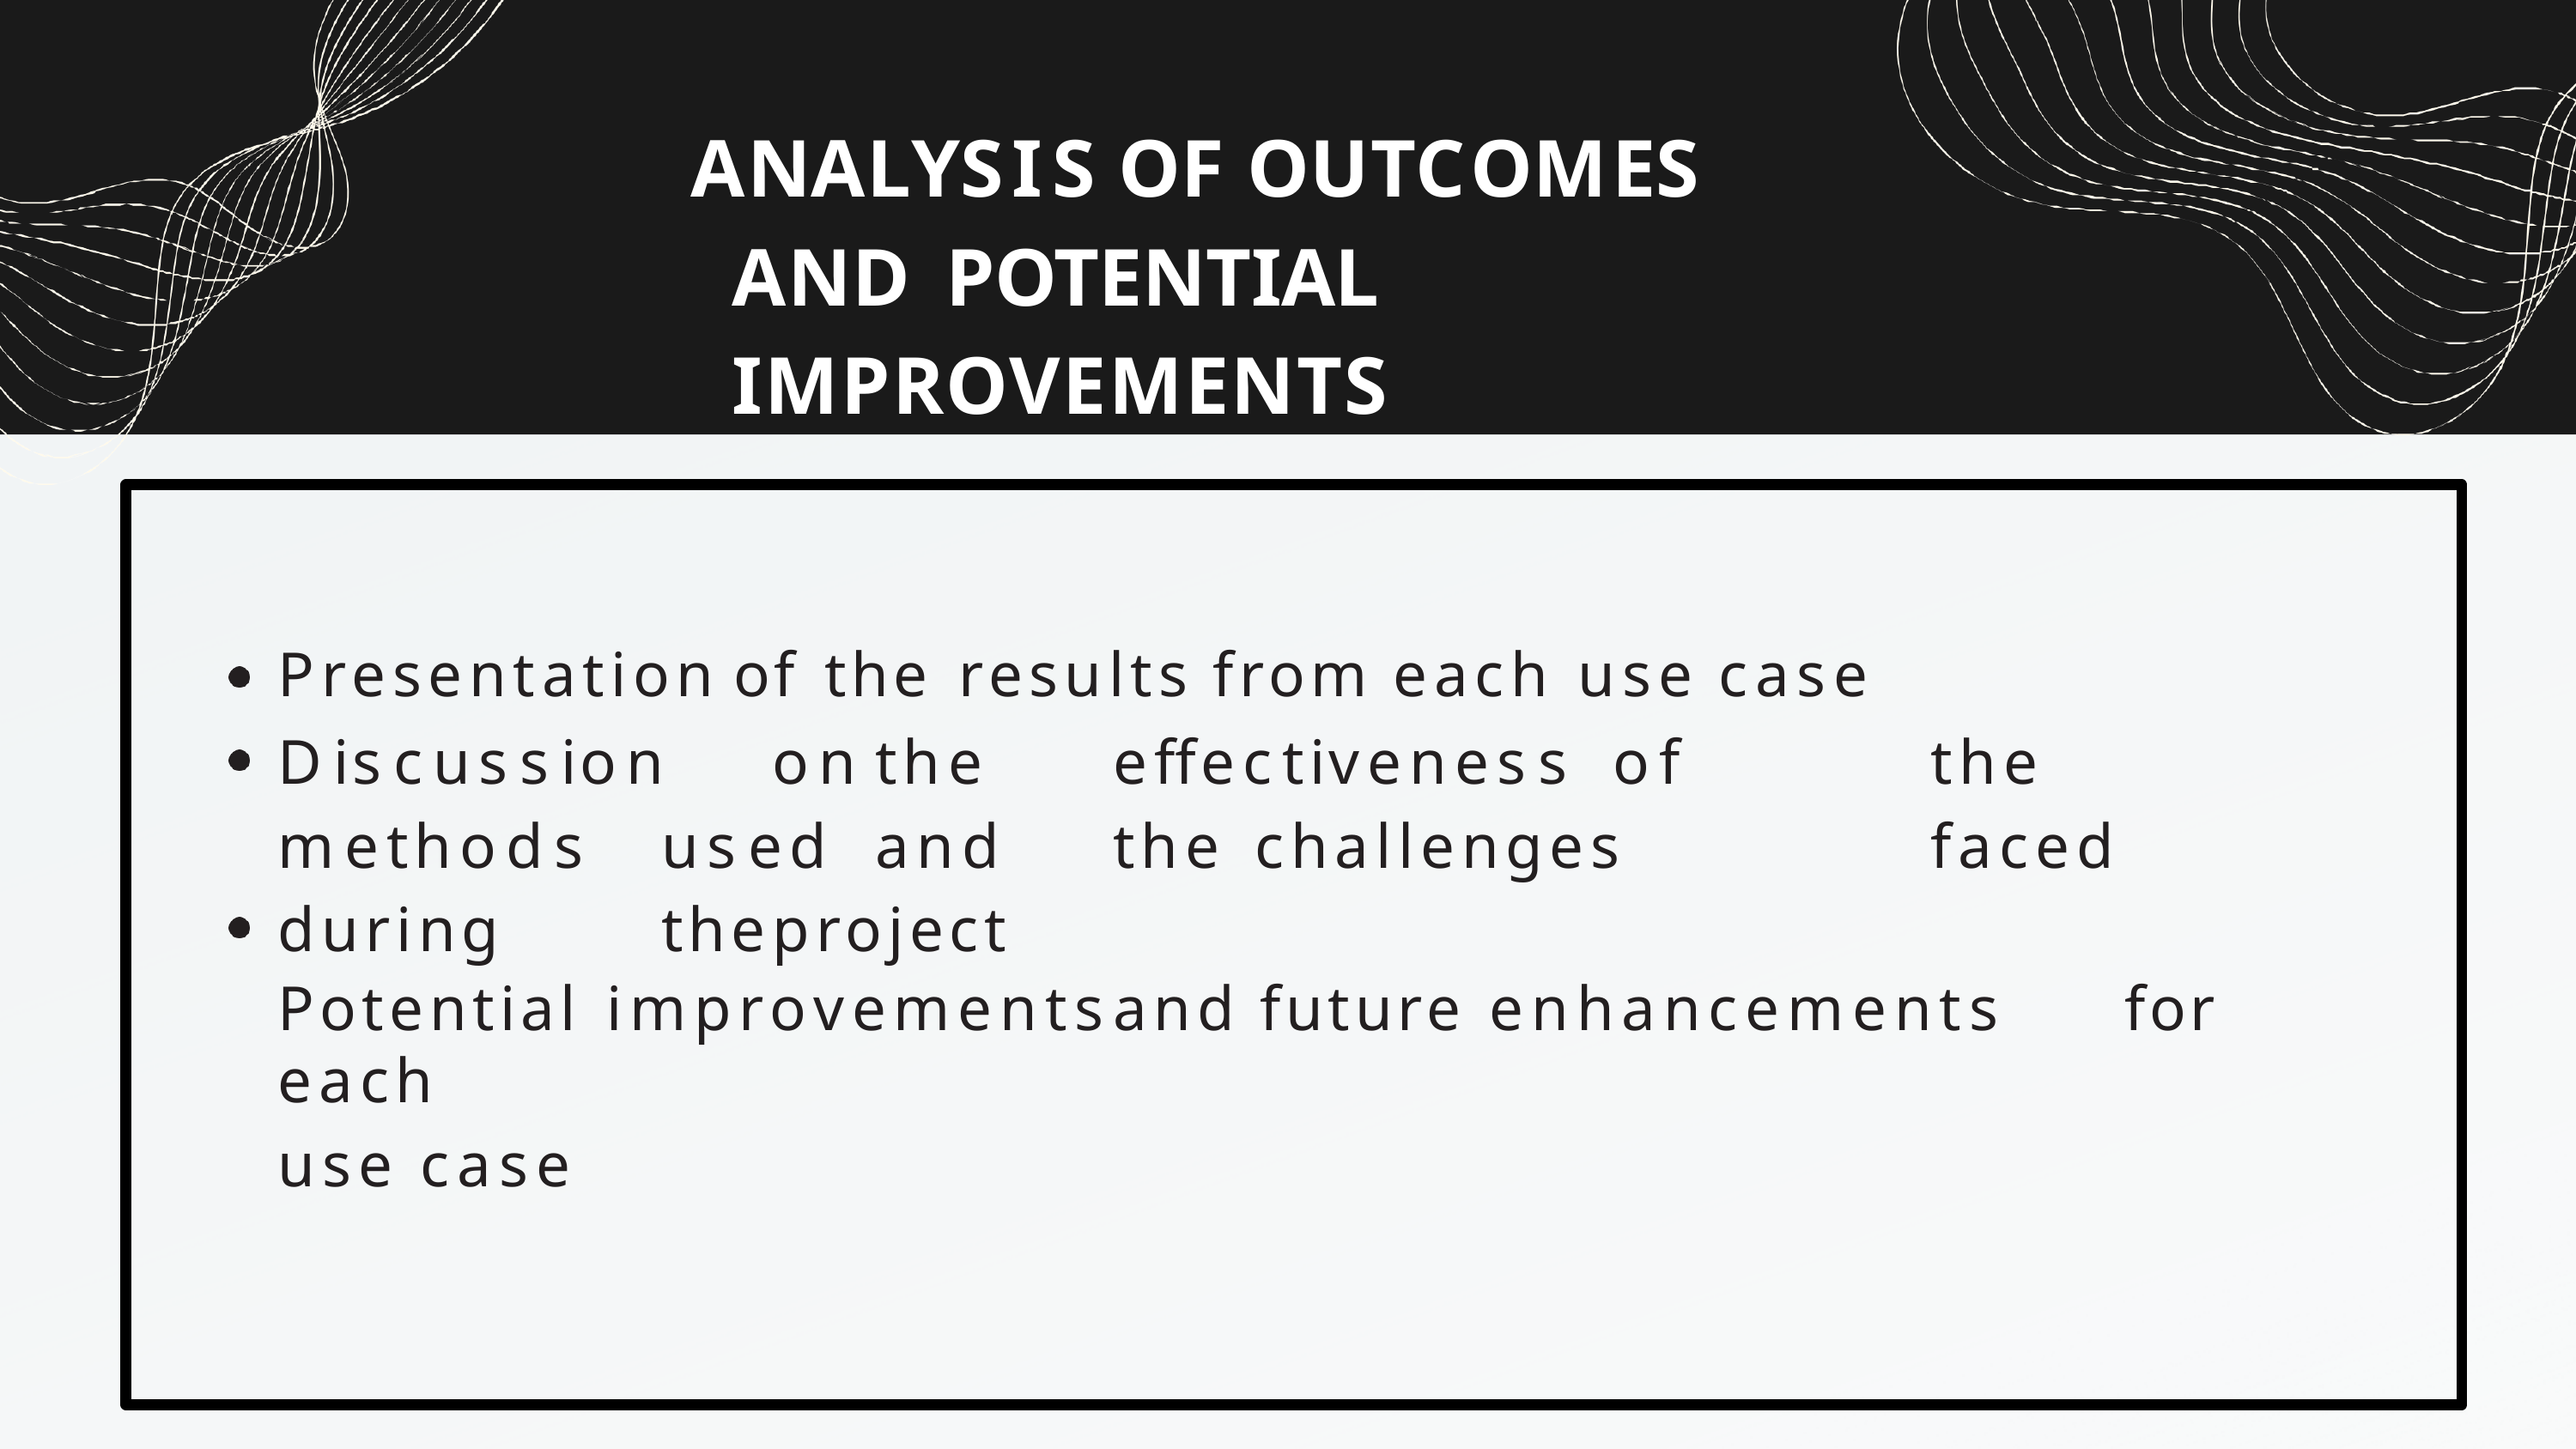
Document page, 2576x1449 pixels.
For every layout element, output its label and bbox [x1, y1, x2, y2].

text_box [0, 0, 2576, 1449]
